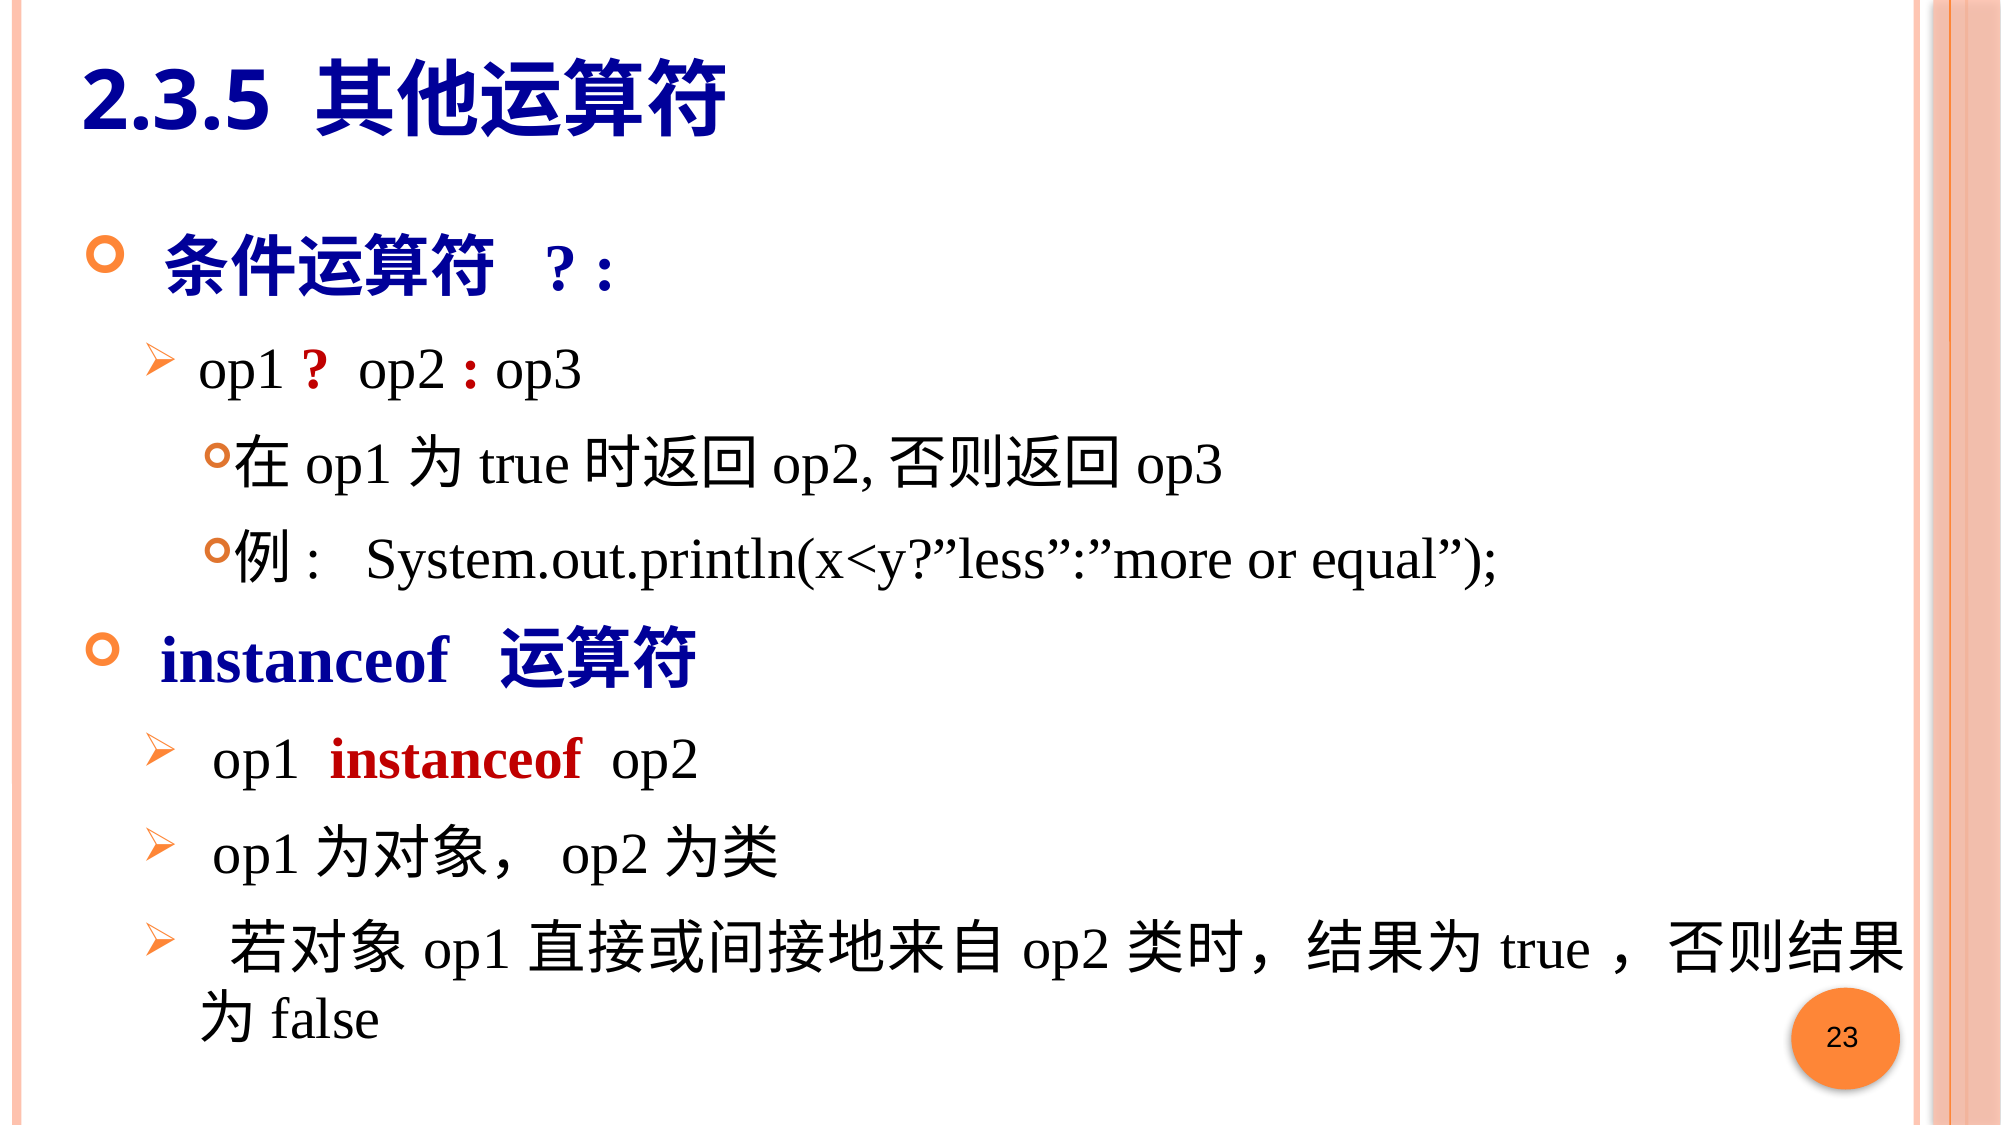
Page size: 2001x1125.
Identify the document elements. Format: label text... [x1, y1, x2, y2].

title 2.3.5 其他运算符 [66, 0, 1701, 154]
list 条件运算符 ? : op1 ? op2 : op3 在op1为true时返回op2,否则返回op3 例: System.out.println(x<y?”less”:”more or equal”); instanceof 运算符 op1 instanceof op2 op1为对象，op2为类 若对象op1直接或间接地来自op2类时，结果为true，否则结果为false [66, 208, 1922, 1125]
slide_number 23 [1811, 1011, 1945, 1097]
